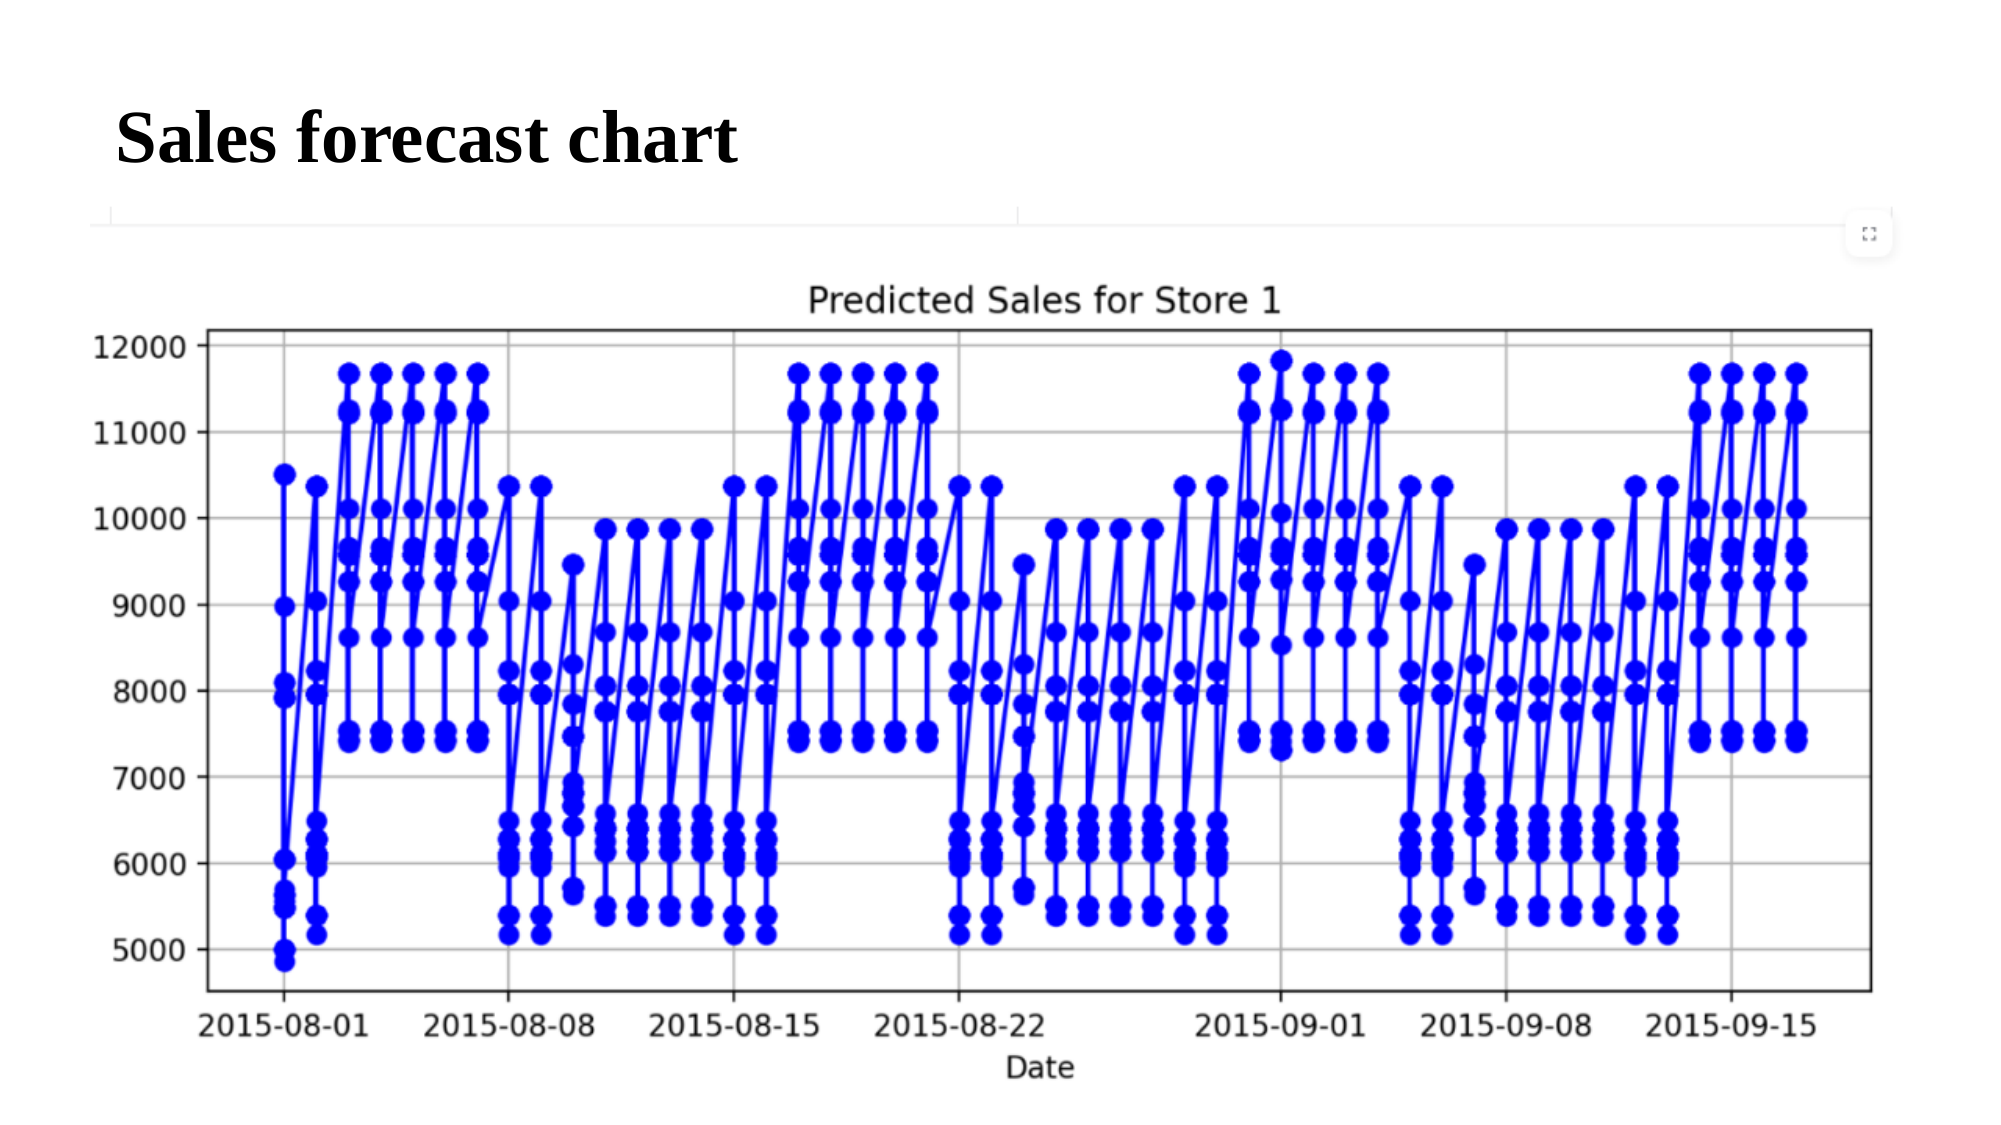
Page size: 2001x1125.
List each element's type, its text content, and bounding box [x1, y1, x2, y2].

title Sales forecast chart [100, 90, 1849, 182]
picture [90, 182, 1910, 1090]
